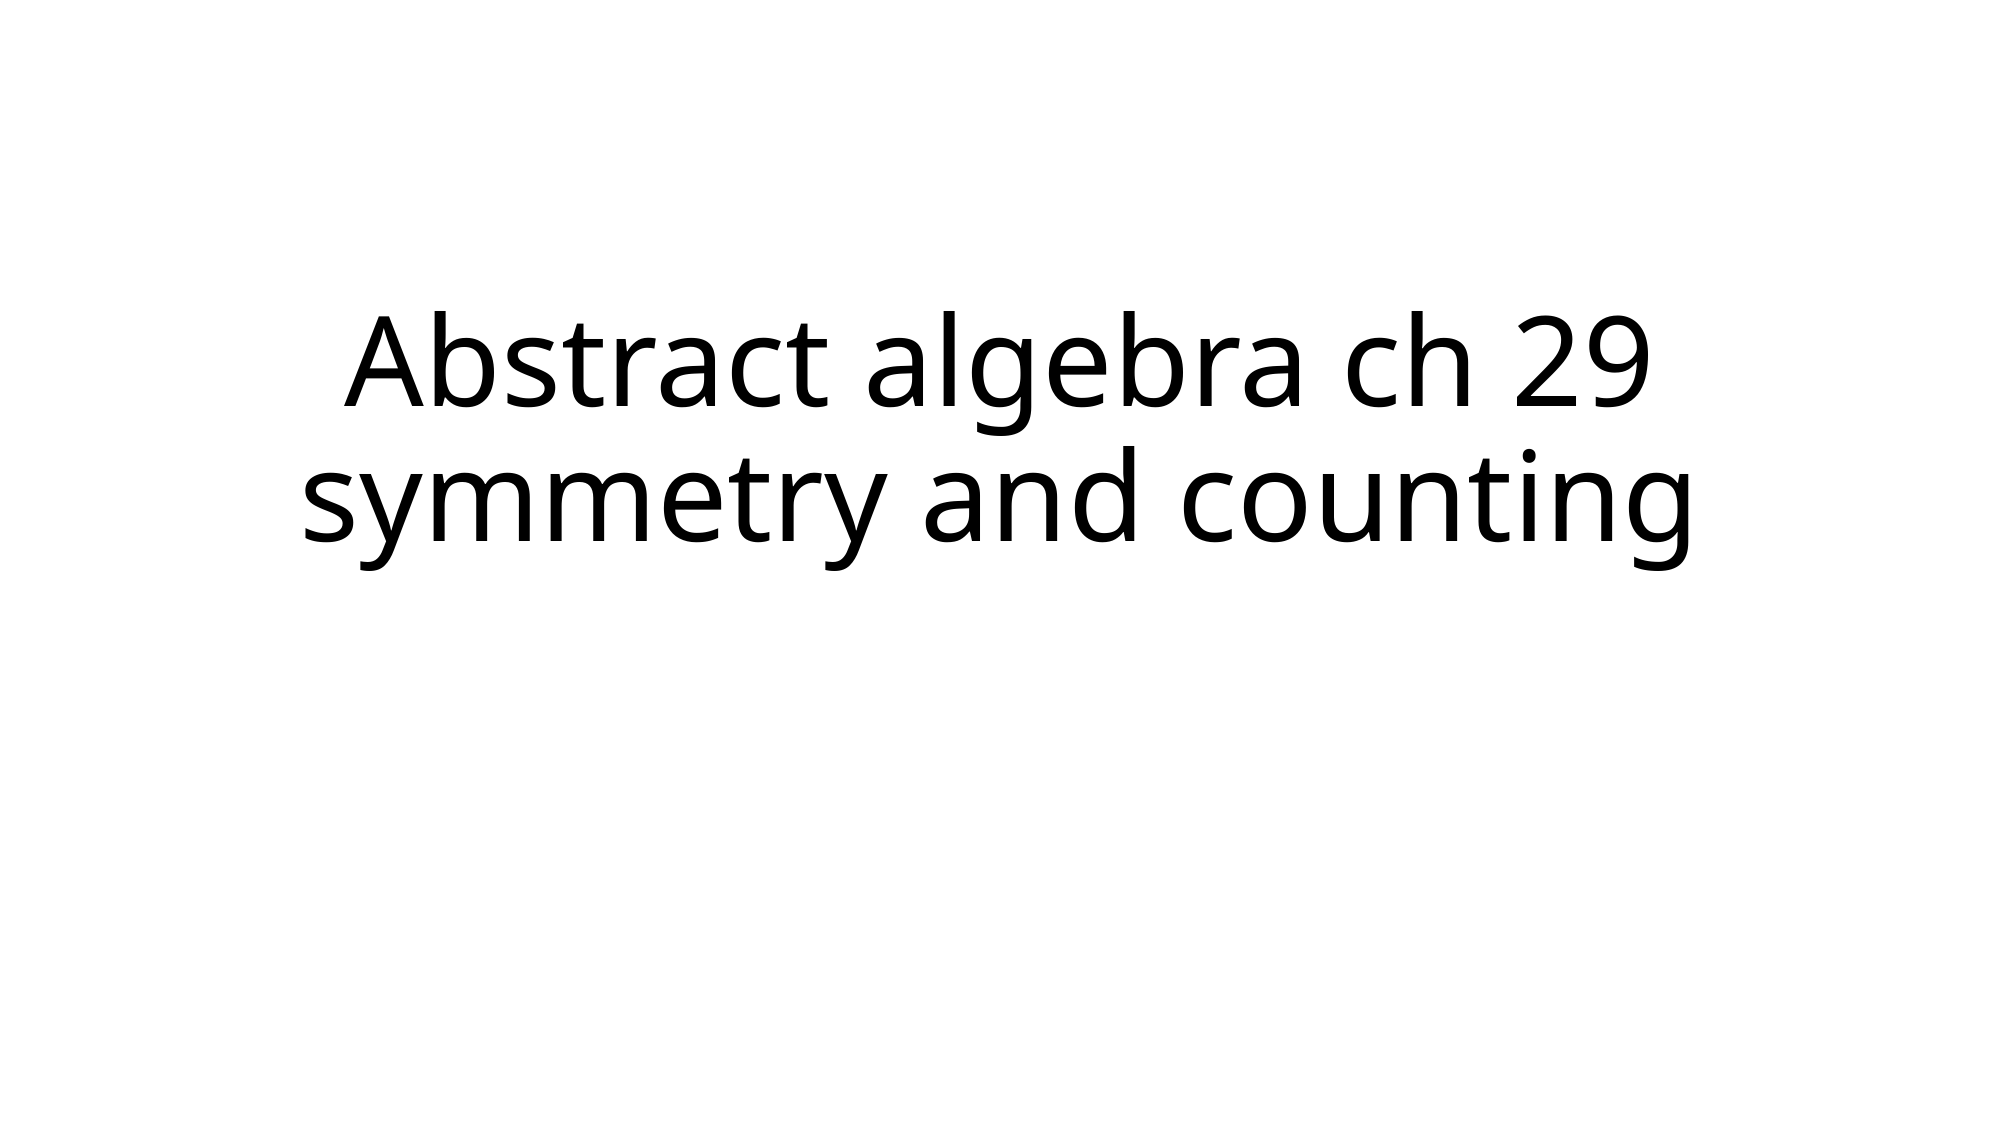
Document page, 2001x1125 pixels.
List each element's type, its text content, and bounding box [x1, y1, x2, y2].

title Abstract algebra ch 29 symmetry and counting [249, 184, 1750, 576]
